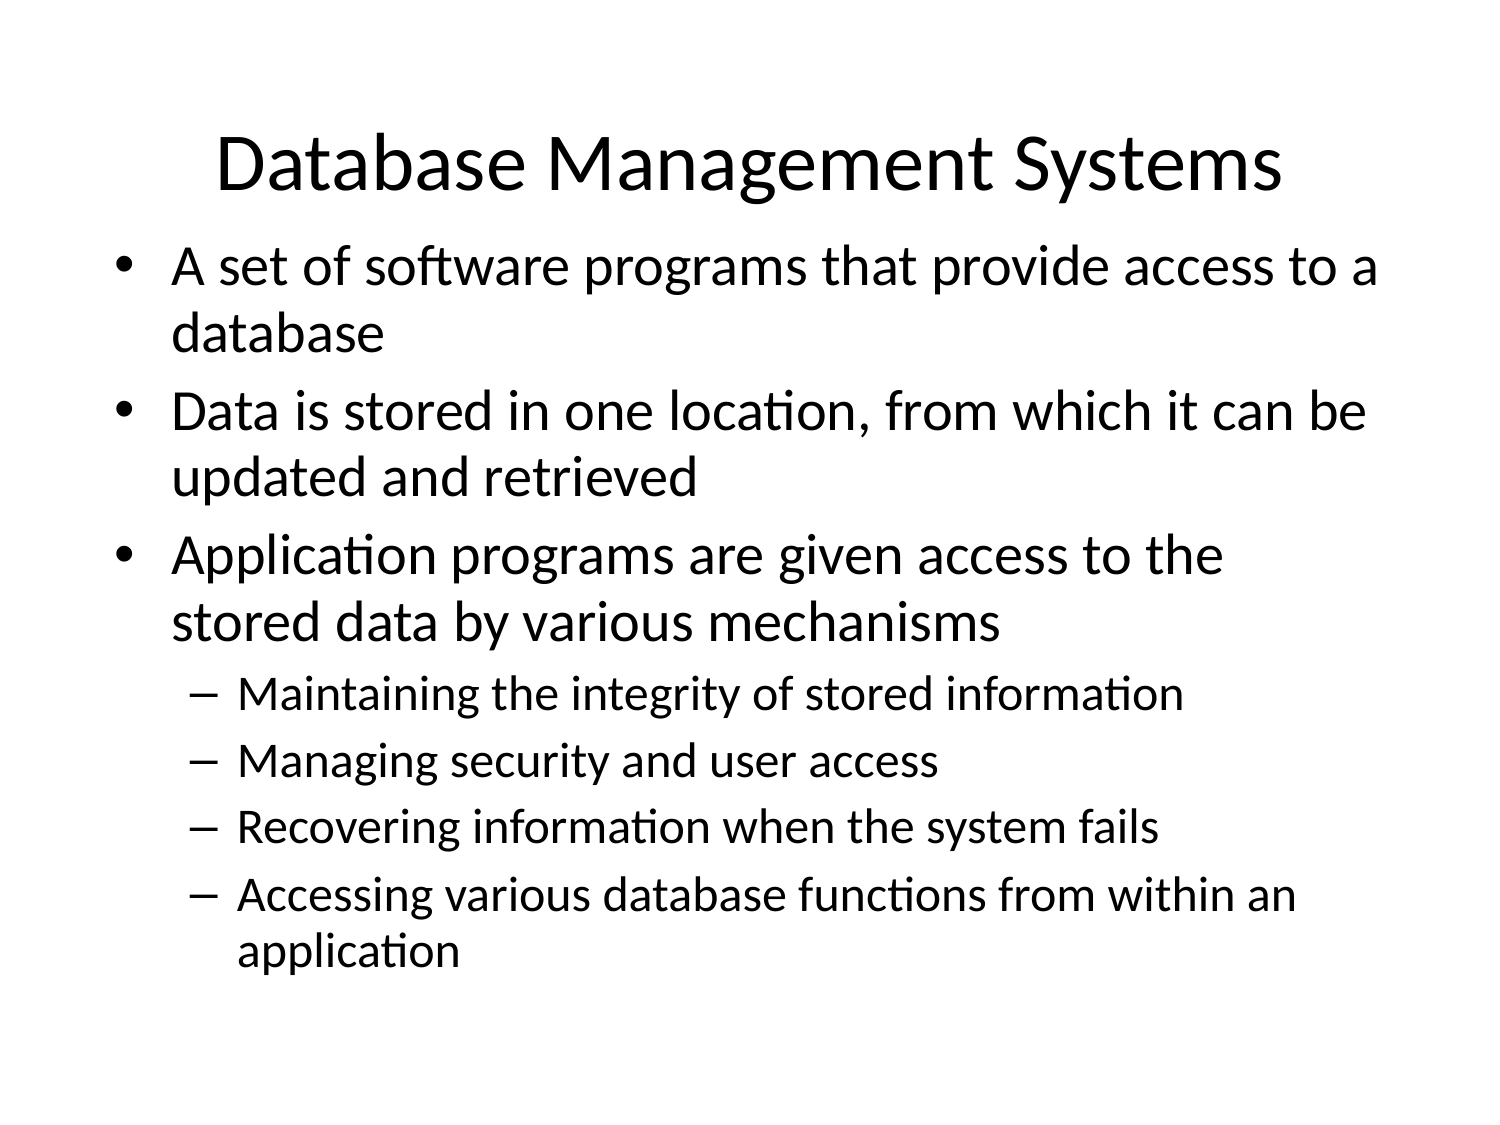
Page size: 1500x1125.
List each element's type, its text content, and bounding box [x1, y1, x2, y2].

list A set of software programs that provide access to a database Data is stored in one location, from which it can be updated and retrieved Application programs are given access to the stored data by various mechanisms Maintaining the integrity of stored information Managing security and user access Recovering information when the system fails Accessing various database functions from within an application [99, 224, 1400, 1002]
title Database Management Systems [99, 99, 1400, 216]
